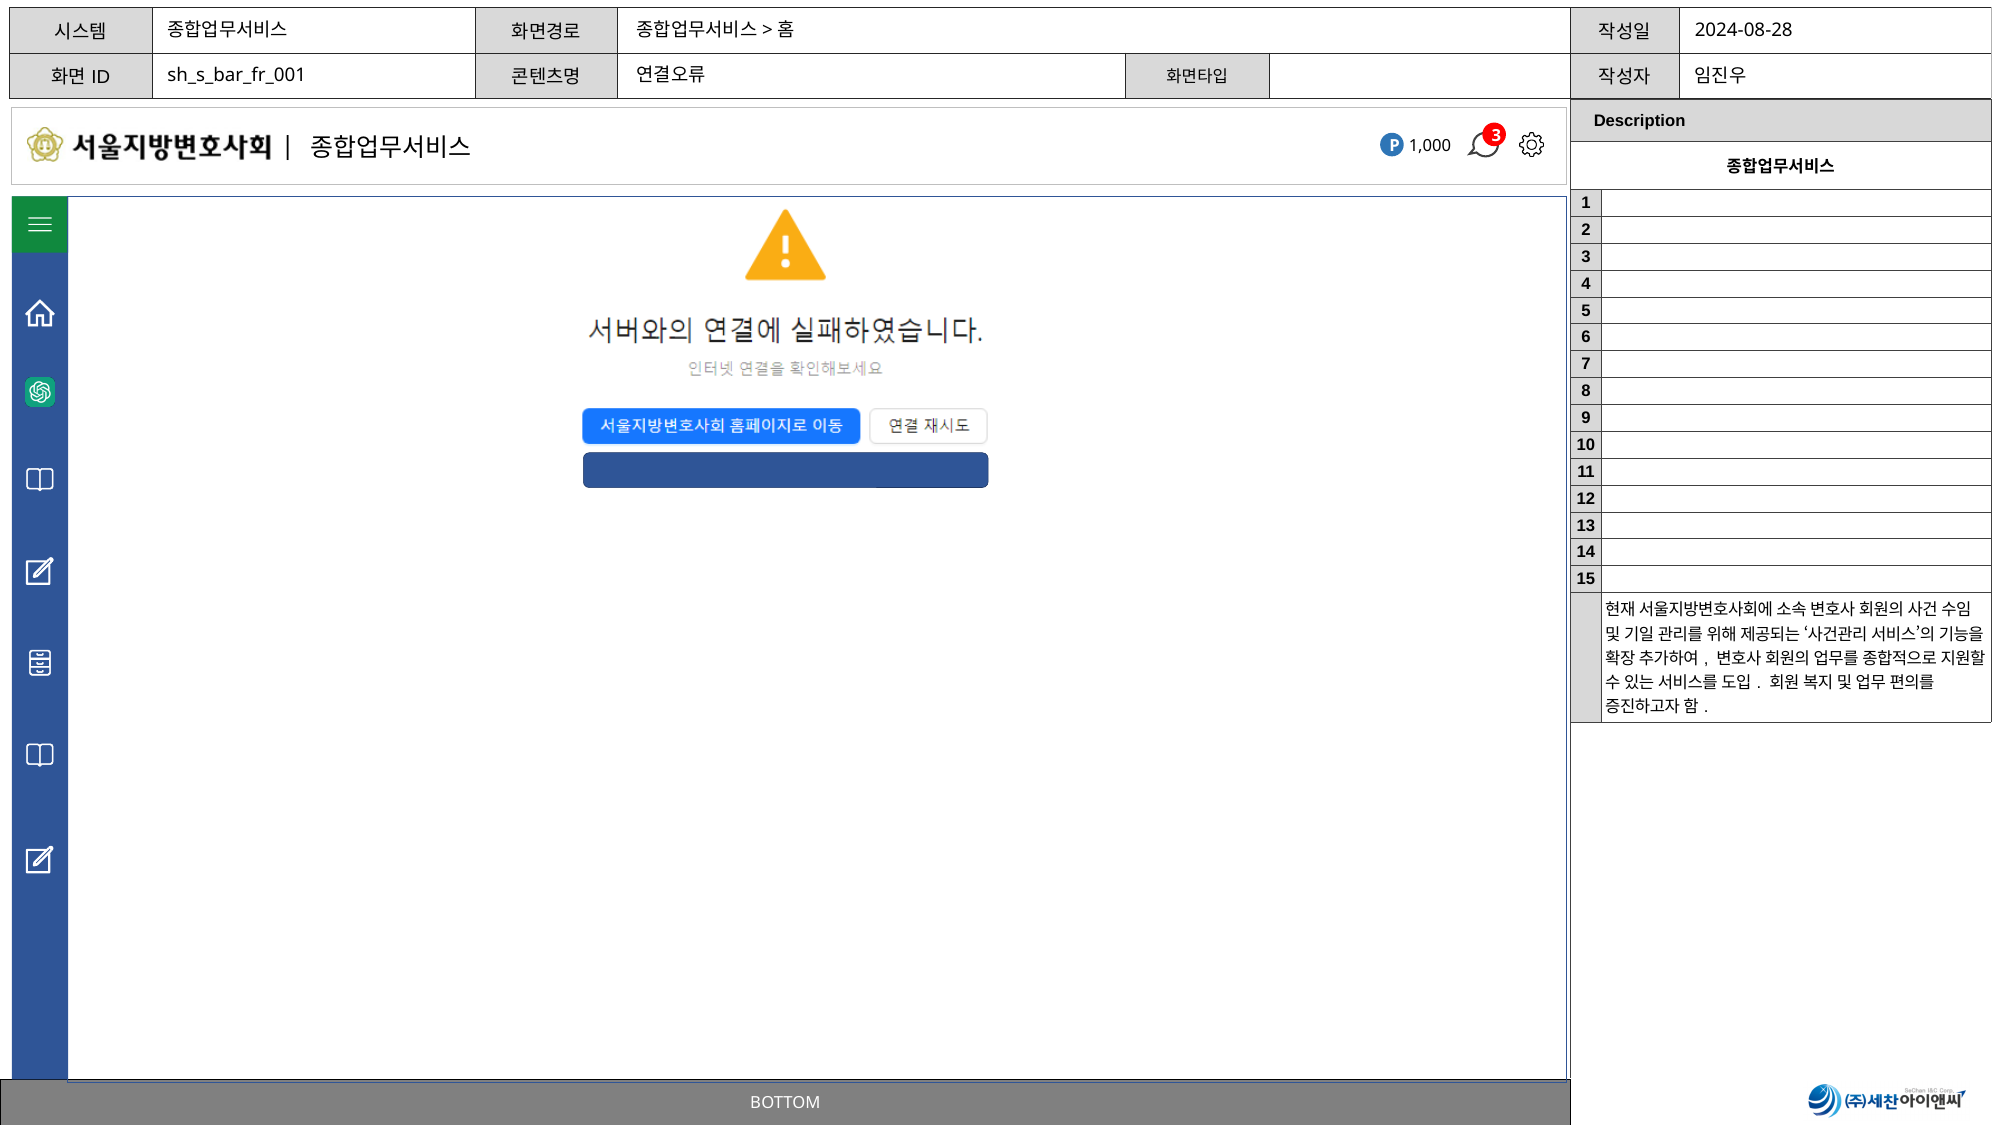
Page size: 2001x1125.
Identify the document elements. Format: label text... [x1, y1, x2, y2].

table_cell 14 [1571, 539, 1601, 565]
list 종합업무서비스>홈 [621, 10, 1563, 50]
table_cell [1602, 405, 1991, 431]
table_cell [1602, 298, 1991, 323]
table_cell 1 [1571, 190, 1601, 216]
picture [27, 127, 271, 162]
table_cell [1602, 378, 1991, 404]
table_cell 6 [1571, 324, 1601, 350]
table_cell 15 [1571, 566, 1601, 592]
picture [569, 200, 1000, 453]
picture [25, 377, 55, 407]
list 종합업무서비스 [152, 10, 472, 50]
table_cell 종합업무서비스 [1571, 142, 1991, 189]
list sh_s_bar_fr_001 [152, 55, 472, 96]
table_cell [1602, 459, 1991, 485]
table_cell 12 [1571, 486, 1601, 512]
table_cell 현재 서울지방변호사회에 소속 변호사 회원의 사건 수임 및 기일 관리를 위해 제공되는 ‘사건관리 서비스’의 기능을 확장 추가하여, 변호사 회원의 업무를 종합적으로 지원할 수 있는 서비스를 도입. 회원 복지 및 업무 편의를 증진하고자 함. [1602, 593, 1991, 722]
table_cell 7 [1571, 351, 1601, 377]
table_cell 10 [1571, 432, 1601, 458]
table_cell [1602, 217, 1991, 243]
table_cell [1602, 324, 1991, 350]
table_cell 2 [1571, 217, 1601, 243]
table_cell 13 [1571, 513, 1601, 538]
list 연결오류 [621, 55, 1114, 96]
table_cell [1602, 351, 1991, 377]
table_cell 4 [1571, 271, 1601, 297]
table_cell 5 [1571, 298, 1601, 323]
table_cell [1602, 539, 1991, 565]
table_header Description [1571, 100, 1991, 141]
table_cell [1602, 513, 1991, 538]
table_cell [1602, 271, 1991, 297]
table_cell 8 [1571, 378, 1601, 404]
table_cell [1571, 593, 1601, 722]
table_cell [1602, 486, 1991, 512]
table_cell 3 [1571, 244, 1601, 270]
picture [1803, 1081, 1970, 1121]
table_cell 11 [1571, 459, 1601, 485]
table_cell [1602, 190, 1991, 216]
text_box 변호사 종합업무서비스 로그인 [582, 453, 990, 489]
table_cell [1602, 244, 1991, 270]
table_cell [1602, 566, 1991, 592]
table_cell 9 [1571, 405, 1601, 431]
table_cell [1602, 432, 1991, 458]
picture [1519, 132, 1544, 157]
